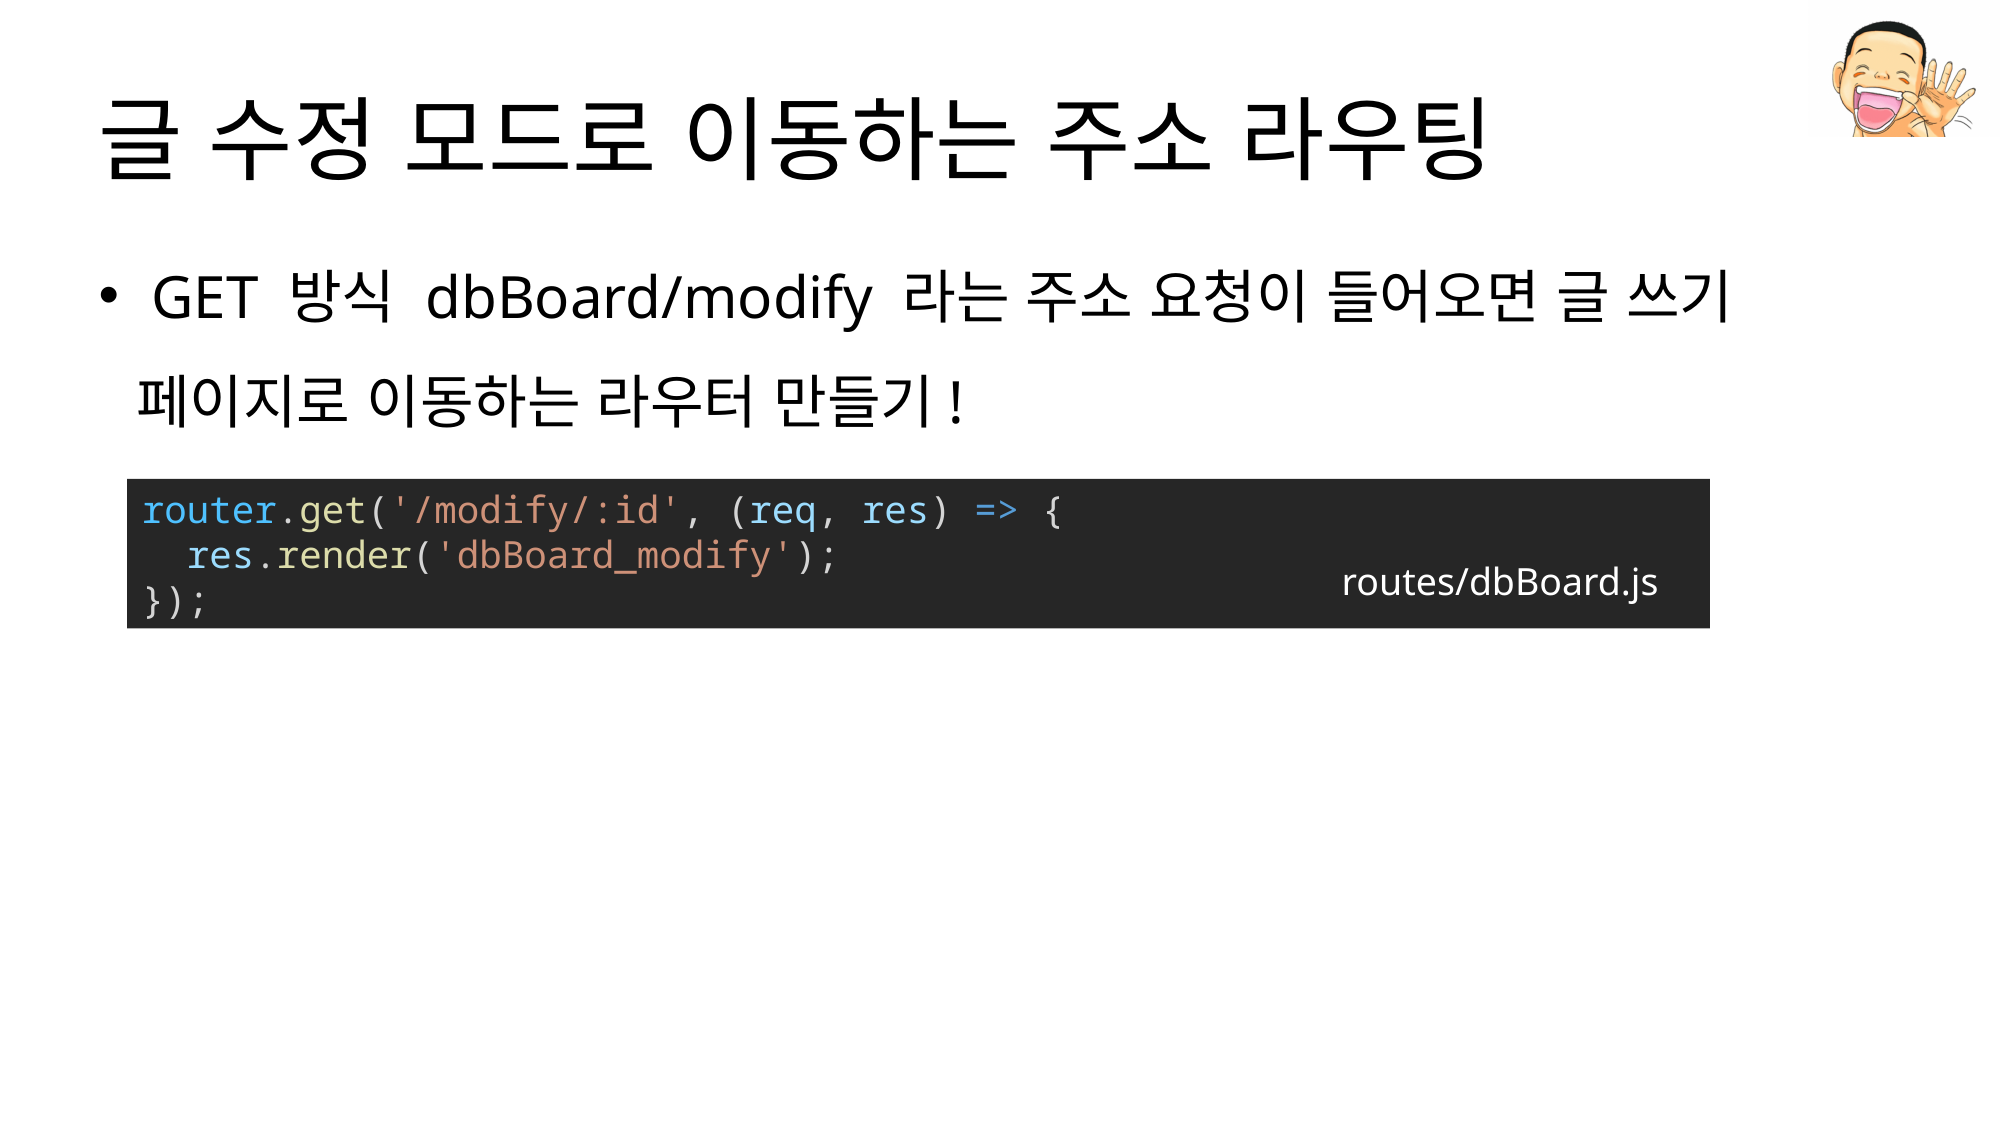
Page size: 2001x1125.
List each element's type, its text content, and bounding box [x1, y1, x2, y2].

text_box router.get('/modify/:id', (req, res) => { res.render('dbBoard_modify'); }); [127, 478, 1710, 629]
text_box routes/dbBoard.js [1326, 550, 1674, 611]
title 글 수정 모드로 이동하는 주소 라우팅 [83, 0, 1931, 218]
list GET 방식 dbBoard/modify 라는 주소 요청이 들어오면 글 쓰기 페이지로 이동하는 라우터 만들기! [83, 217, 1855, 1125]
picture [1931, 0, 2000, 137]
